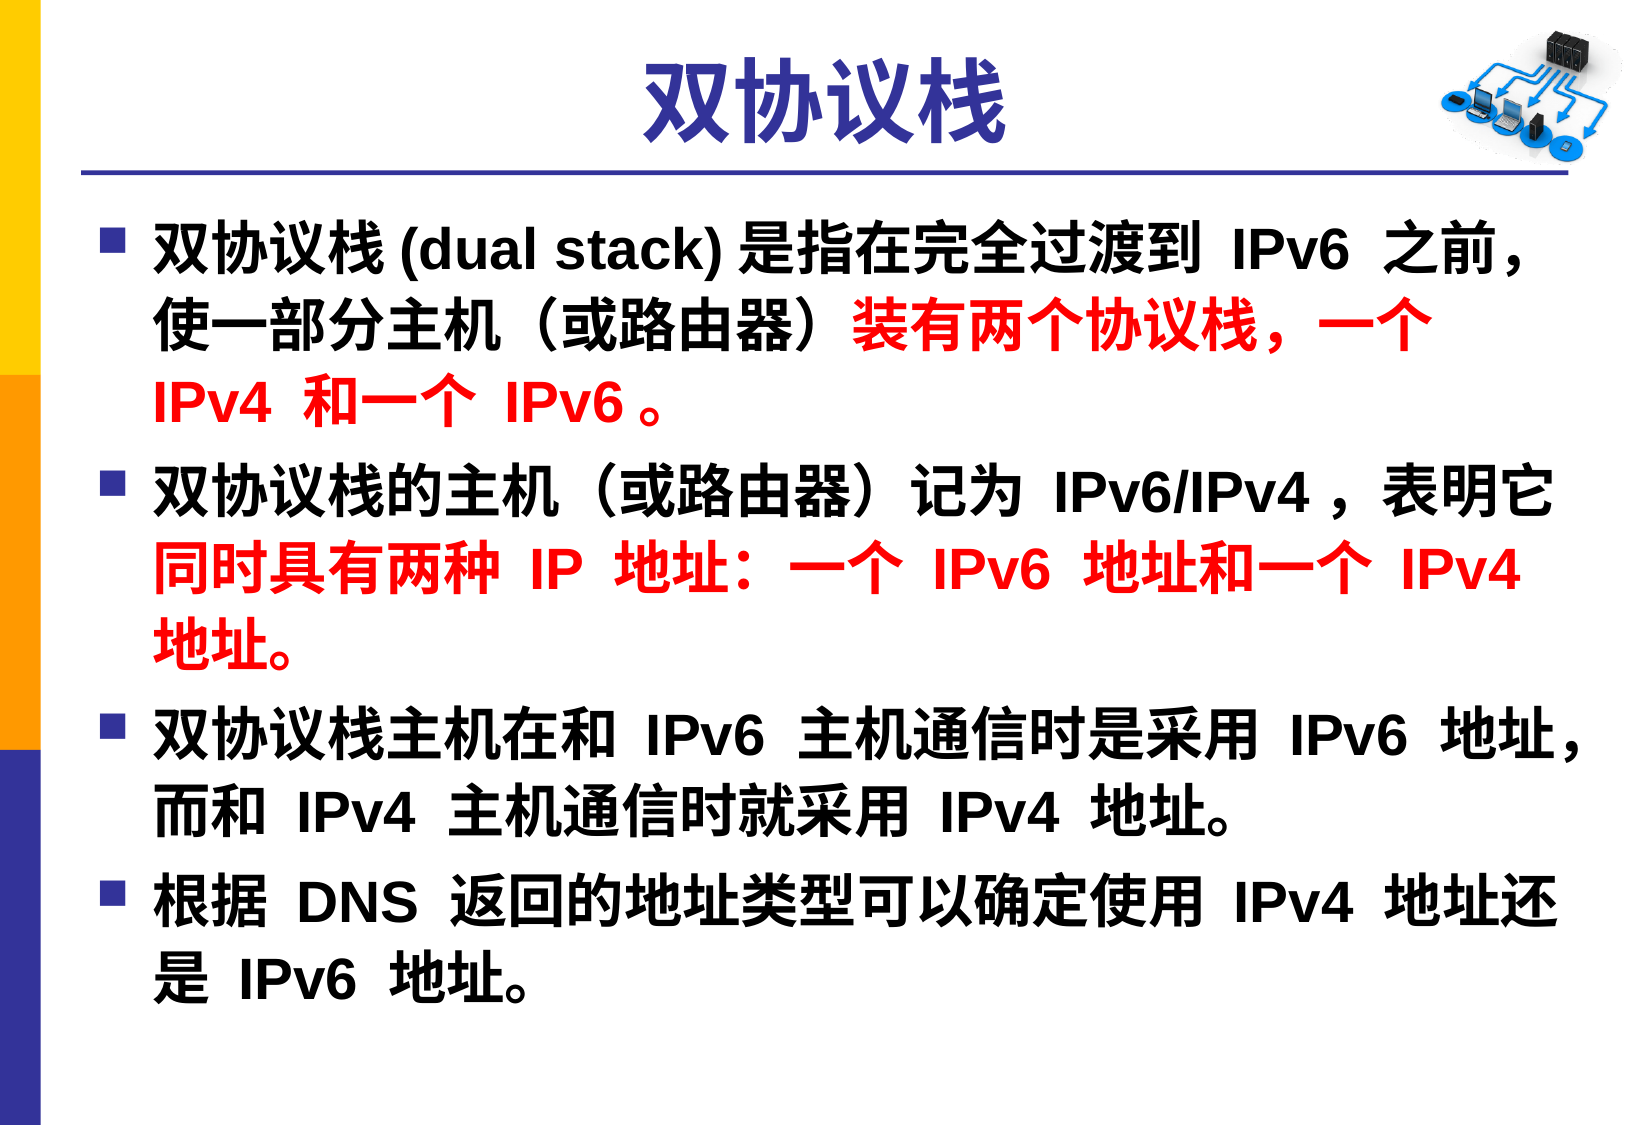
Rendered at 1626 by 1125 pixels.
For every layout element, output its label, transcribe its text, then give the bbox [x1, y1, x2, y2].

list 双协议栈(dual stack)是指在完全过渡到 IPv6 之前，使一部分主机（或路由器）装有两个协议栈，一个 IPv4 和一个 IPv6。 双协议栈的主机（或路由器）记为 IPv6/IPv4，表明它同时具有两种 IP 地址：一个 IPv6 地址和一个 IPv4 地址。 双协议栈主机在和 IPv6 主机通信时是采用 IPv6 地址，而和 IPv4 主机通信时就采用 IPv4 地址。 根据 DNS 返回的地址类型可以确定使用 IPv4 地址还是 IPv6 地址。 [81, 196, 1593, 1006]
title 双协议栈 [81, 30, 1569, 161]
picture [1438, 30, 1624, 165]
